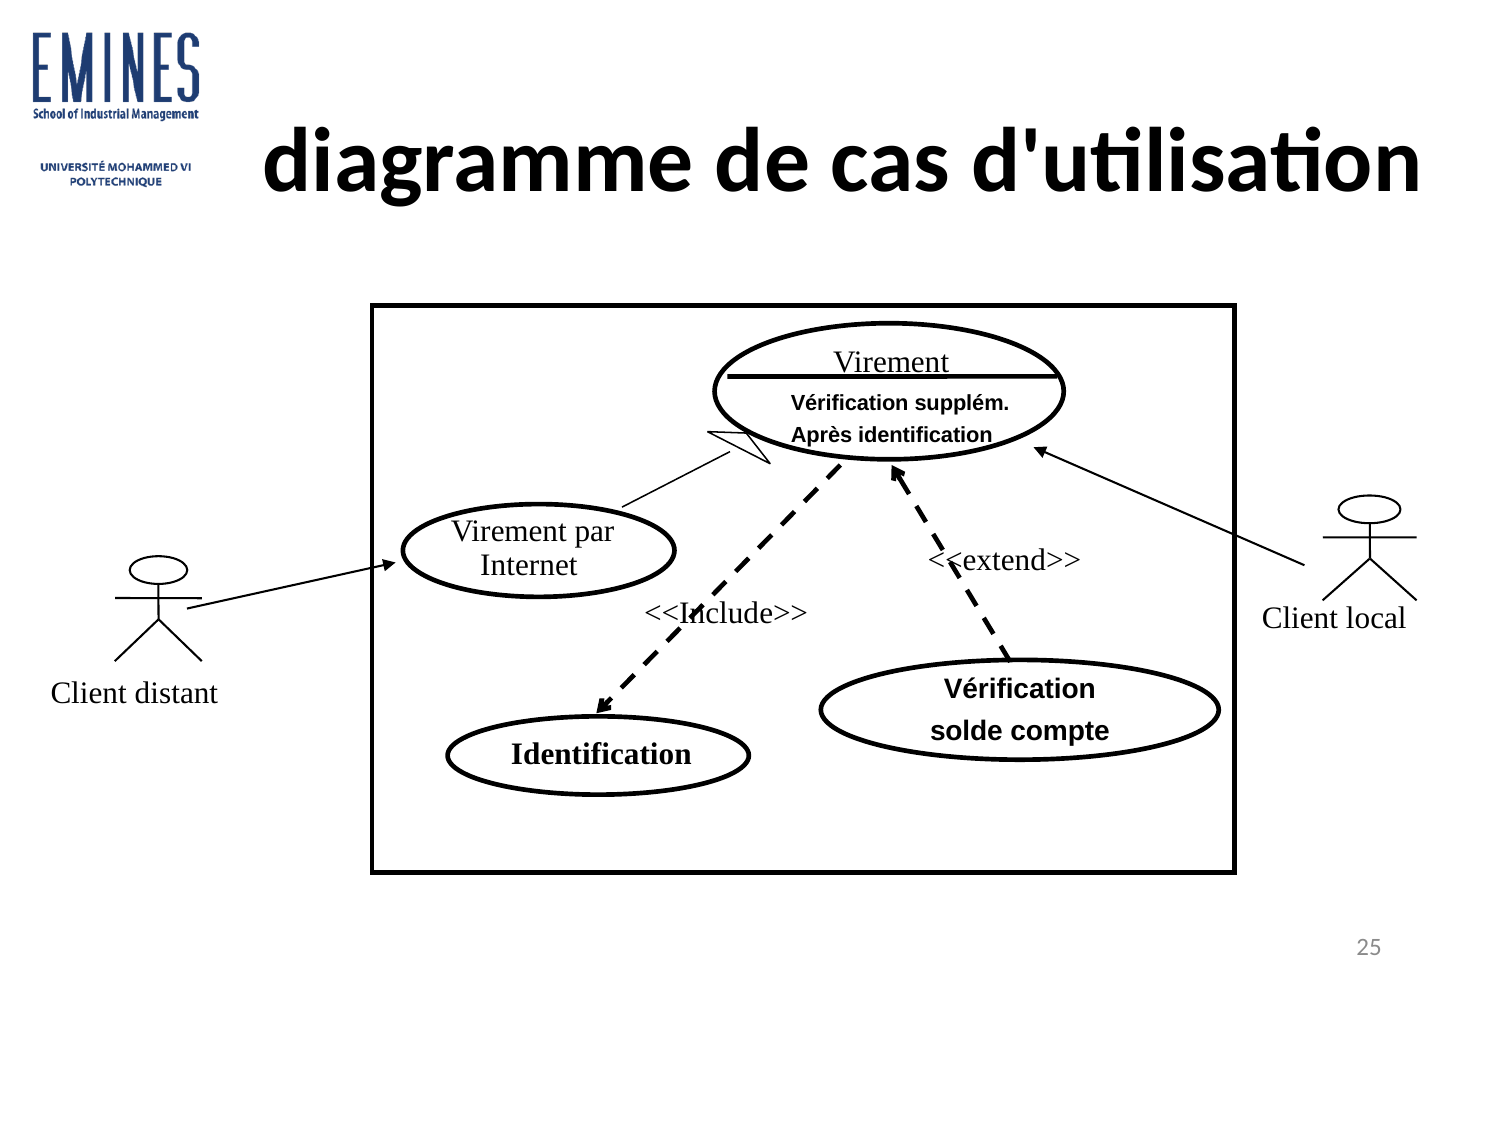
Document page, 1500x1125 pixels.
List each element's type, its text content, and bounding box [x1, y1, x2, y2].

text_box [891, 464, 906, 483]
text_box [707, 431, 771, 464]
text_box Client local [1250, 594, 1427, 642]
text_box Identification [499, 730, 704, 778]
slide_number 25 [1059, 922, 1397, 968]
text_box [815, 453, 963, 460]
text_box Virement [821, 377, 961, 385]
text_box <<extend>> [916, 535, 1101, 583]
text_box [114, 555, 202, 662]
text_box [1322, 495, 1417, 601]
text_box <<Include>> [632, 589, 828, 637]
text_box [402, 518, 439, 582]
text_box [206, 559, 396, 605]
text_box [76, 106, 1500, 315]
text_box [372, 323, 1235, 873]
picture [20, 14, 209, 202]
text_box [596, 698, 612, 714]
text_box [820, 659, 1219, 760]
text_box [447, 716, 749, 795]
text_box [463, 589, 615, 597]
text_box Client distant [39, 669, 238, 717]
text_box Vérification supplém. Après identification [779, 385, 1022, 453]
text_box Virement par Internet [439, 509, 627, 589]
text_box Virement [821, 338, 961, 376]
text_box [477, 504, 600, 509]
text_box [627, 515, 675, 586]
text_box [714, 323, 1064, 445]
text_box [1033, 446, 1305, 566]
